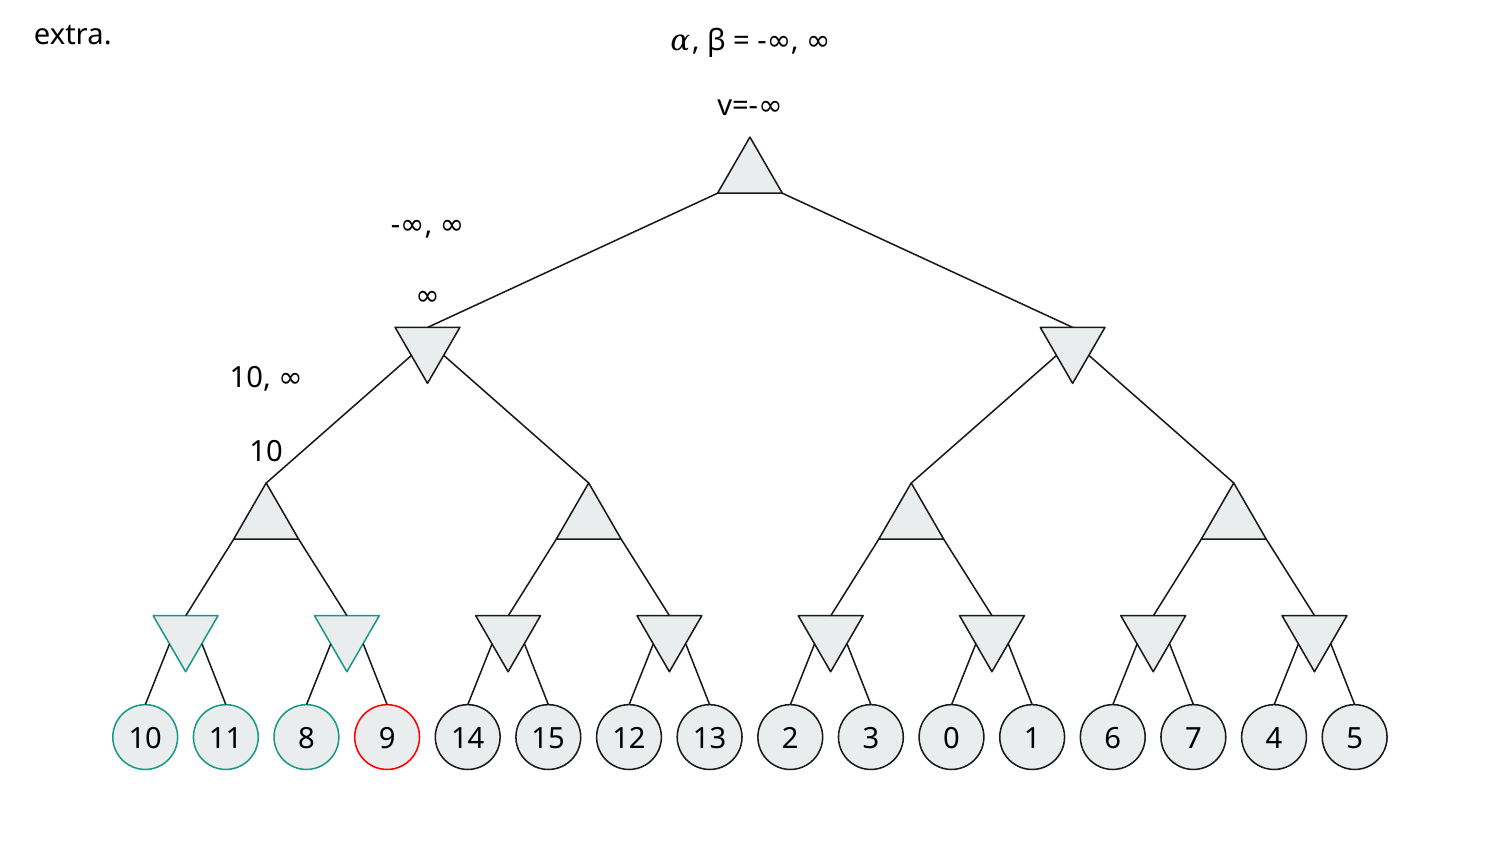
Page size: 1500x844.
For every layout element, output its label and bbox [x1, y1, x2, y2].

text_box [82, 5, 1418, 770]
text_box [0, 0, 146, 65]
